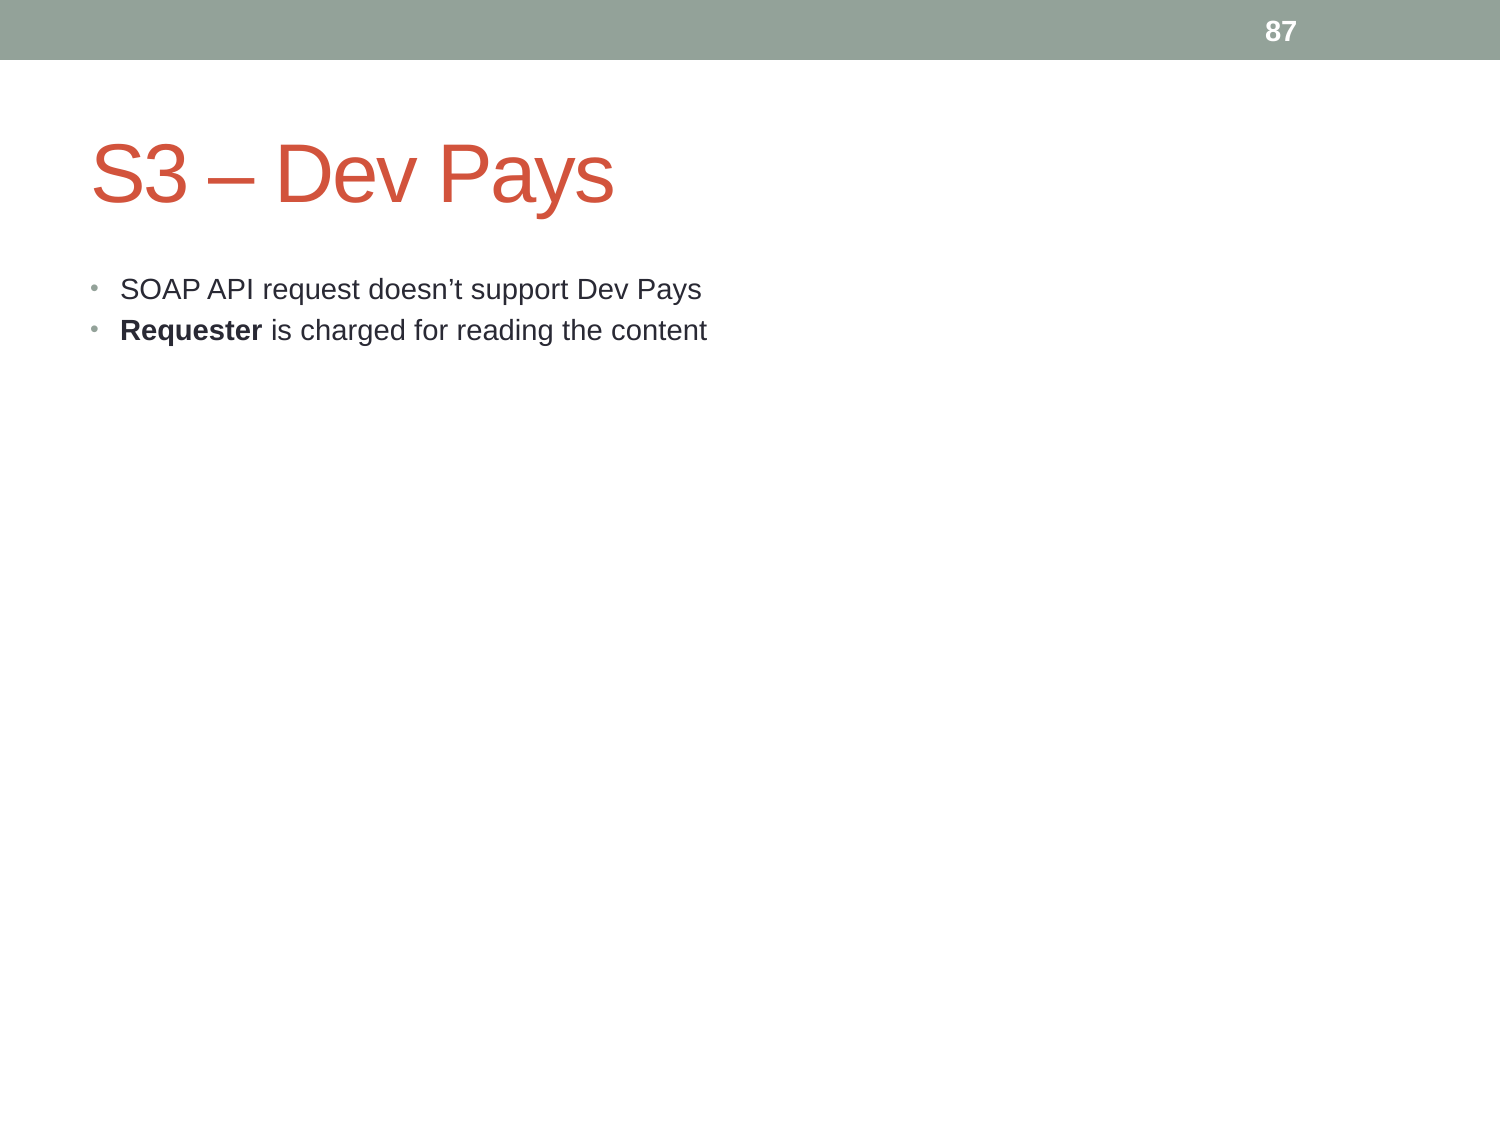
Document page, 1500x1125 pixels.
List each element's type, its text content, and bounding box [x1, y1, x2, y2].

list SOAP API request doesn’t support Dev Pays Requester is charged for reading the content [75, 262, 1425, 1063]
slide_number 87 [1250, 3, 1425, 57]
title S3 – Dev Pays [75, 87, 1425, 250]
